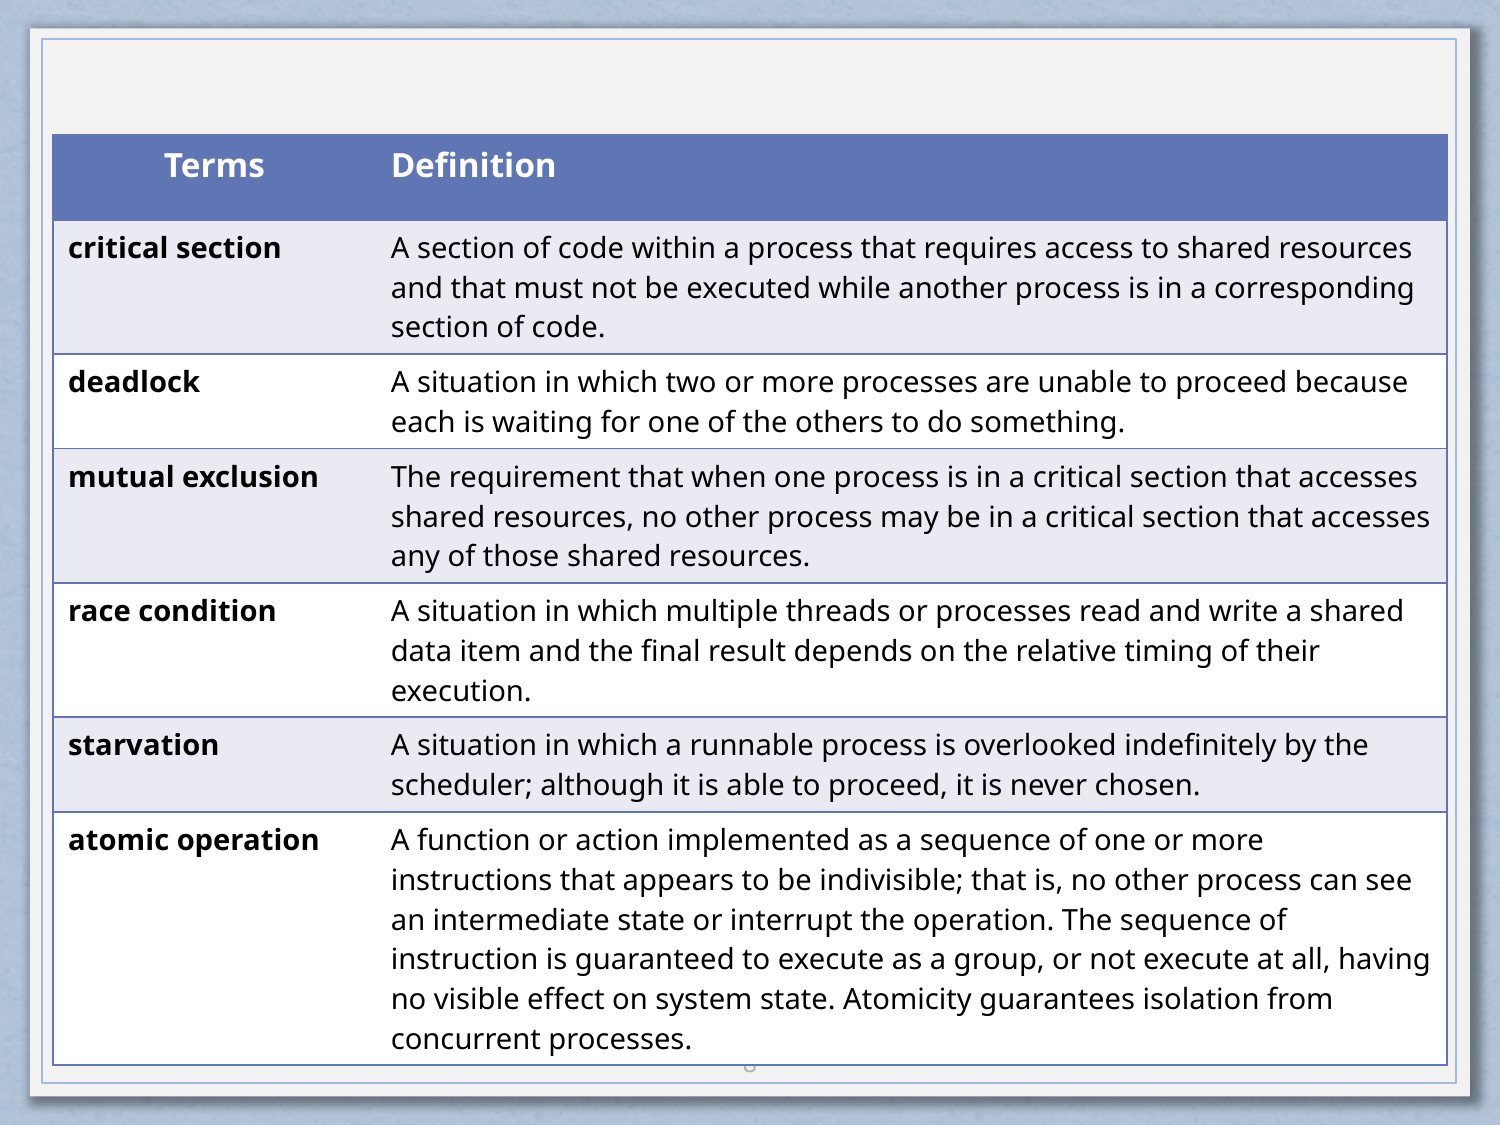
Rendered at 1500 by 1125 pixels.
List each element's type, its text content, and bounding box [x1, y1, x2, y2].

table_header Terms [54, 136, 376, 219]
slide_number 7 [687, 1066, 813, 1088]
table_cell A function or action implemented as a sequence of one or more instructions that appears to be indivisible; that is, no other process can see an intermediate state or interrupt the operation. The sequence of instruction is guaranteed to execute as a group, or not execute at all, having no visible effect on system state. Atomicity guarantees isolation from concurrent processes. [376, 813, 1446, 1064]
table_cell deadlock [54, 355, 376, 448]
table_cell race condition [54, 584, 376, 716]
table_cell atomic operation [54, 813, 376, 1064]
table_cell A situation in which two or more processes are unable to proceed because each is waiting for one of the others to do something. [376, 355, 1446, 448]
table_cell A section of code within a process that requires access to shared resources and that must not be executed while another process is in a corresponding section of code. [376, 221, 1446, 353]
table_cell A situation in which multiple threads or processes read and write a shared data item and the final result depends on the relative timing of their execution. [376, 584, 1446, 716]
table_cell The requirement that when one process is in a critical section that accesses shared resources, no other process may be in a critical section that accesses any of those shared resources. [376, 449, 1446, 582]
table_header Definition [376, 136, 1446, 219]
table_cell starvation [54, 718, 376, 811]
table_cell critical section [54, 221, 376, 353]
table_cell mutual exclusion [54, 449, 376, 582]
table_cell A situation in which a runnable process is overlooked indefinitely by the scheduler; although it is able to proceed, it is never chosen. [376, 718, 1446, 811]
